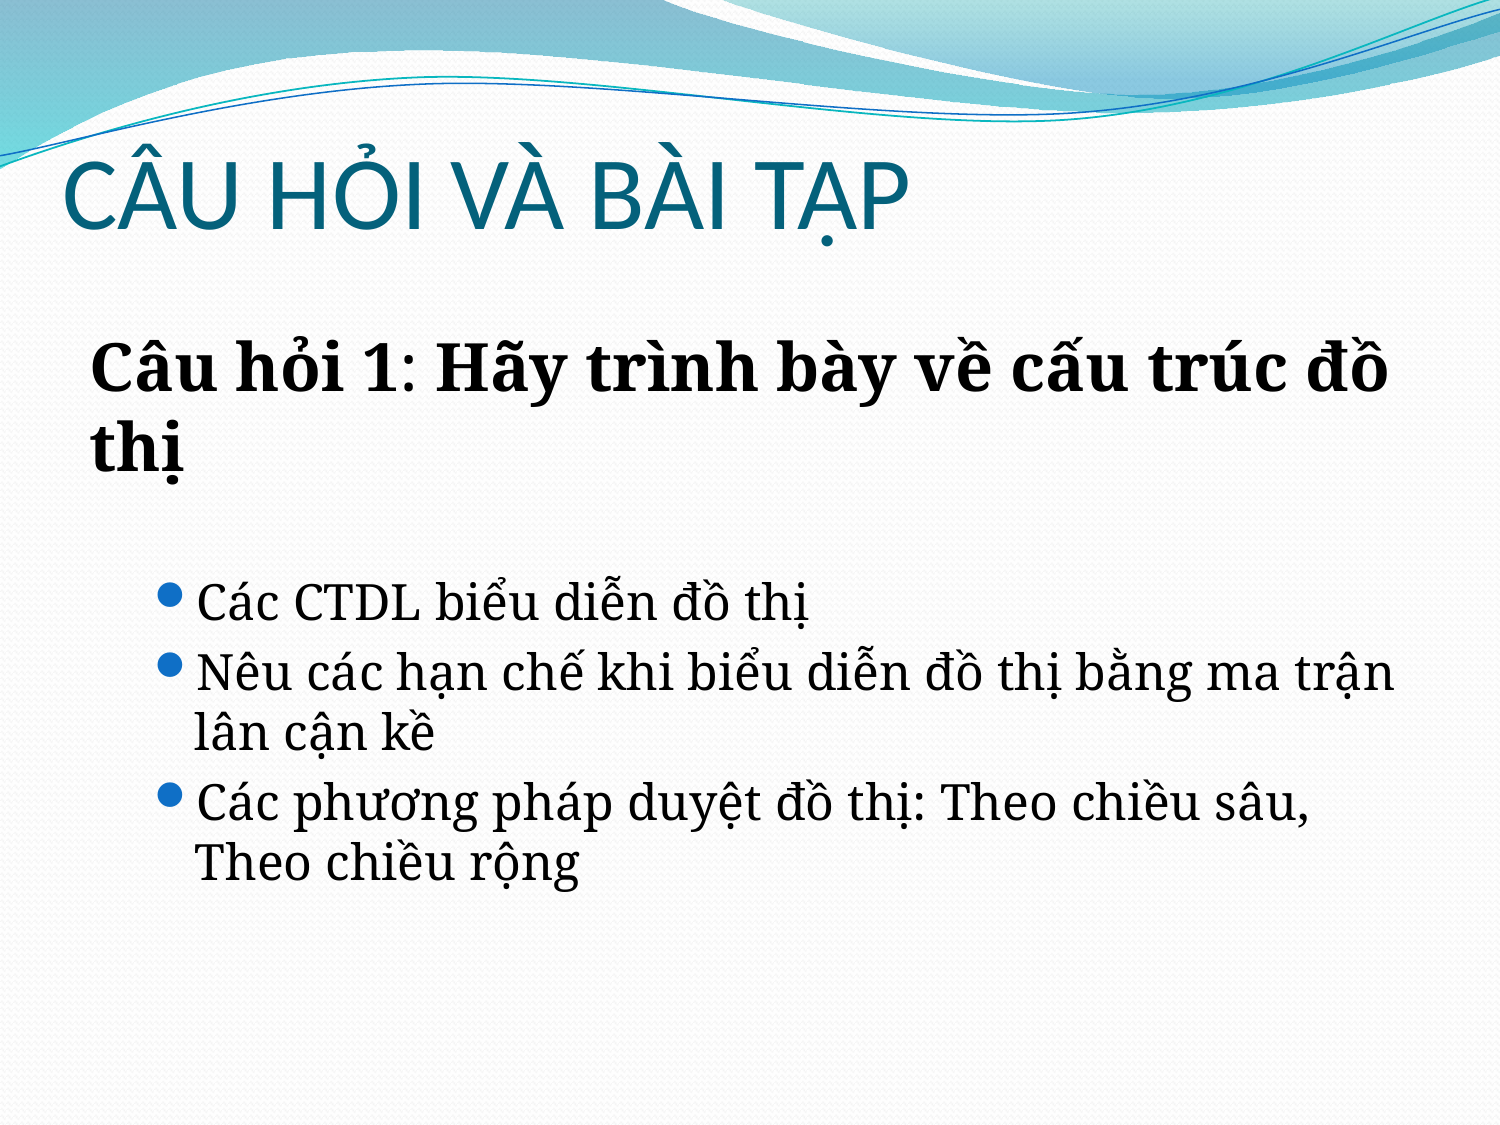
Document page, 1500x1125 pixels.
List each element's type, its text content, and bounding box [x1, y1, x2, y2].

title CÂU HỎI VÀ BÀI TẬP [62, 62, 1413, 250]
list Câu hỏi 1: Hãy trình bày về cấu trúc đồ thị Các CTDL biểu diễn đồ thị Nêu các hạn chế khi biểu diễn đồ thị bằng ma trận lân cận kề Các phương pháp duyệt đồ thị: Theo chiều sâu, Theo chiều rộng [75, 317, 1425, 1038]
